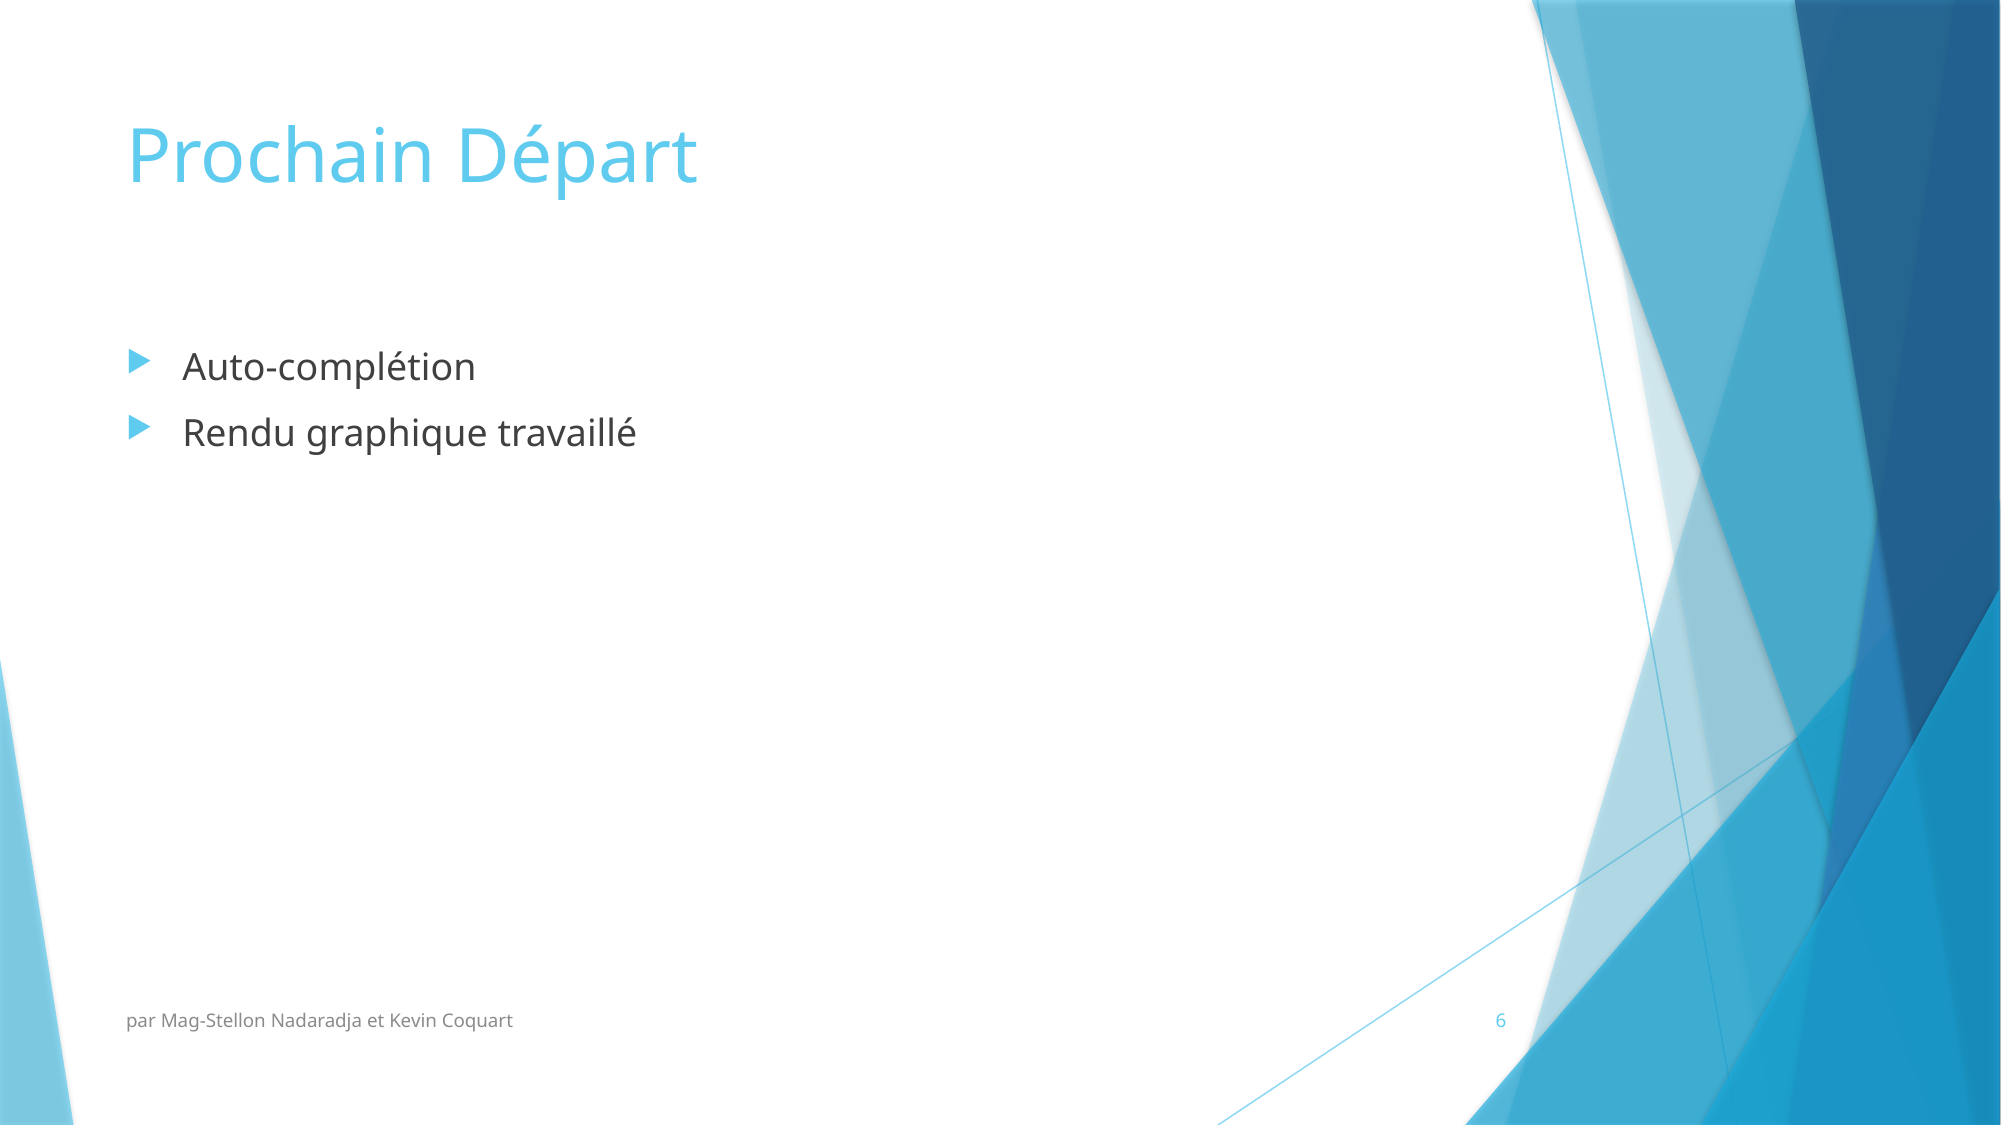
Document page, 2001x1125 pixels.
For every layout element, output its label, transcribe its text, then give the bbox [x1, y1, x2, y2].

footer par Mag-Stellon Nadaradja et Kevin Coquart [111, 991, 1145, 1051]
slide_number 6 [1409, 991, 1522, 1051]
title Prochain Départ [111, 99, 1310, 317]
list Auto-complétion Rendu graphique travaillé [111, 335, 1310, 973]
